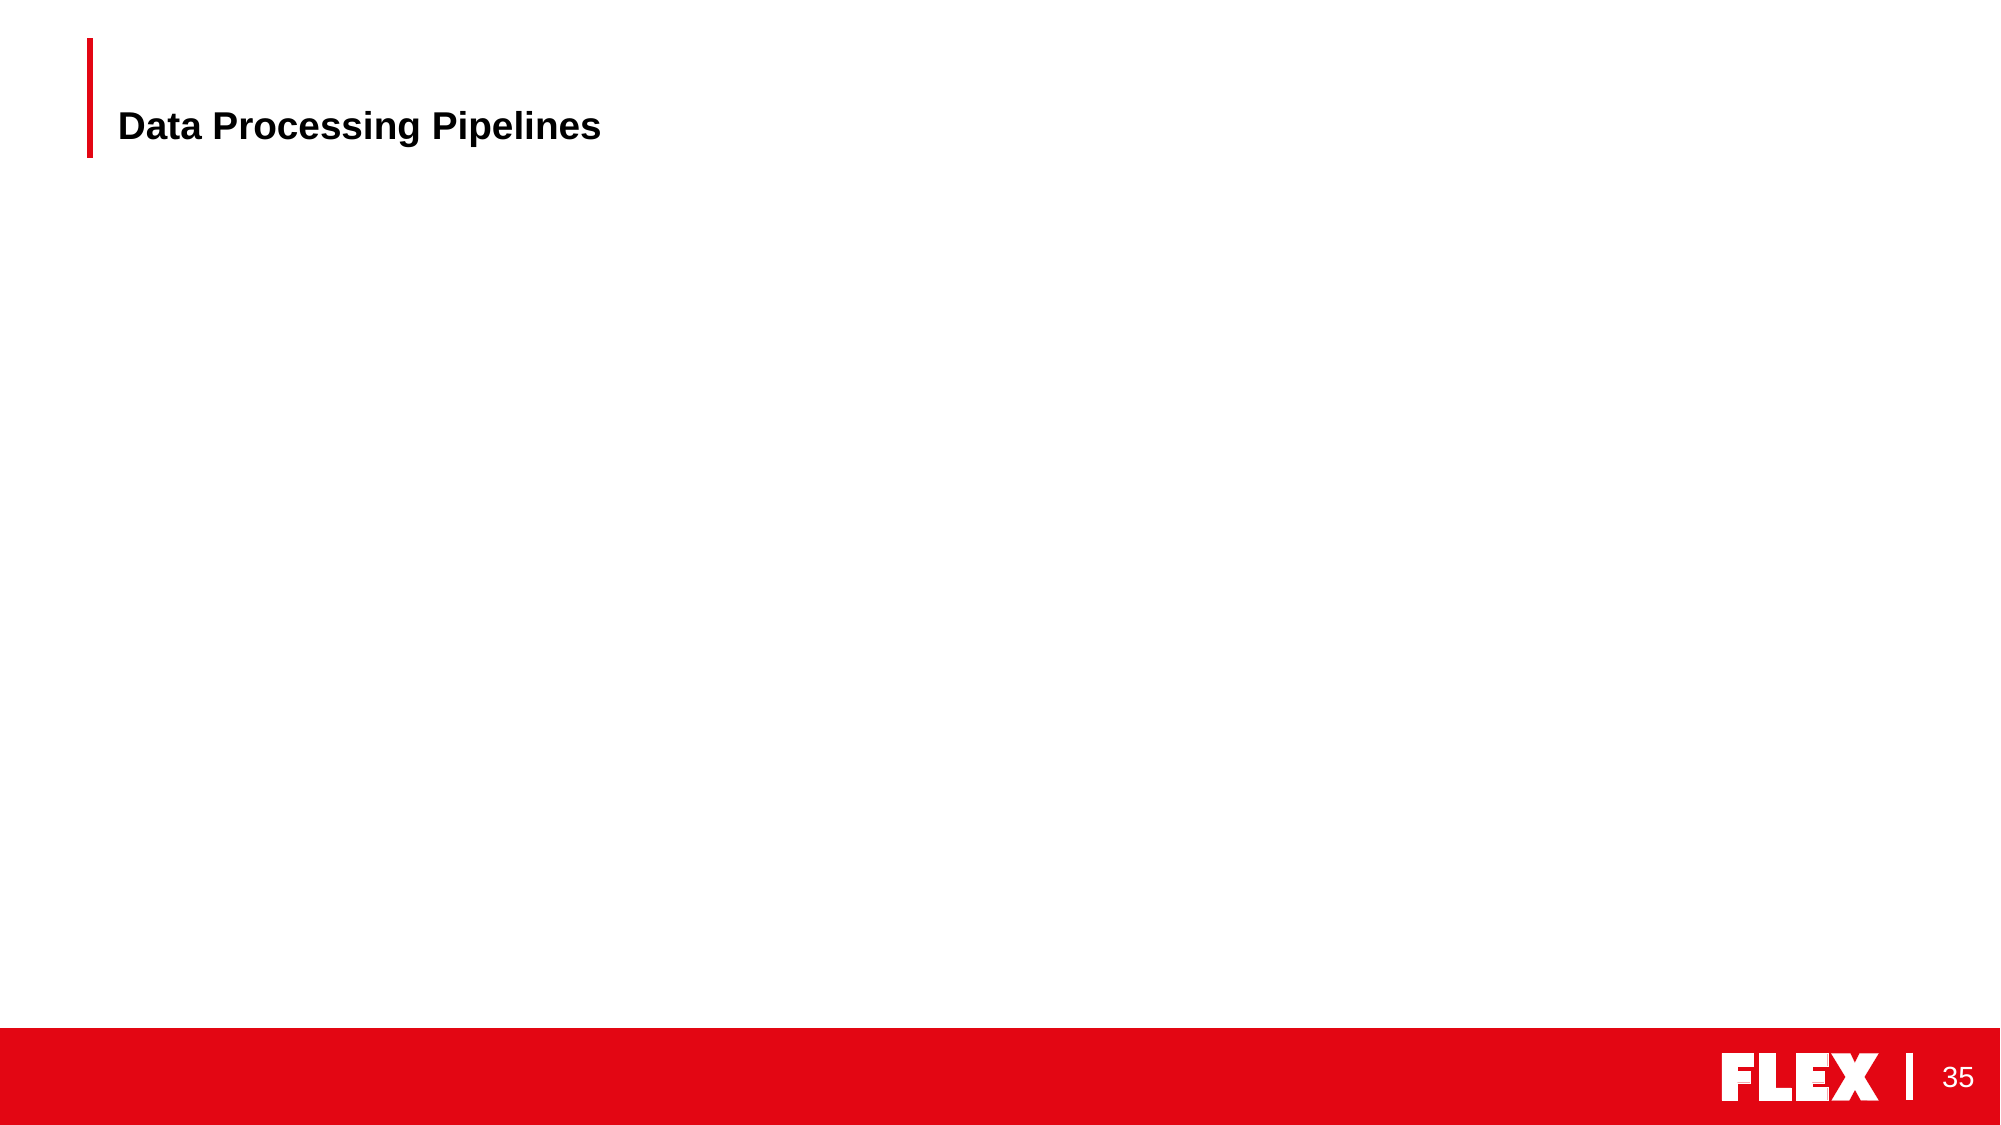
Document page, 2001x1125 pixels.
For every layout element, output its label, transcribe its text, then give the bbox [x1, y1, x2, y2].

title Data Processing Pipelines [102, 98, 1806, 156]
